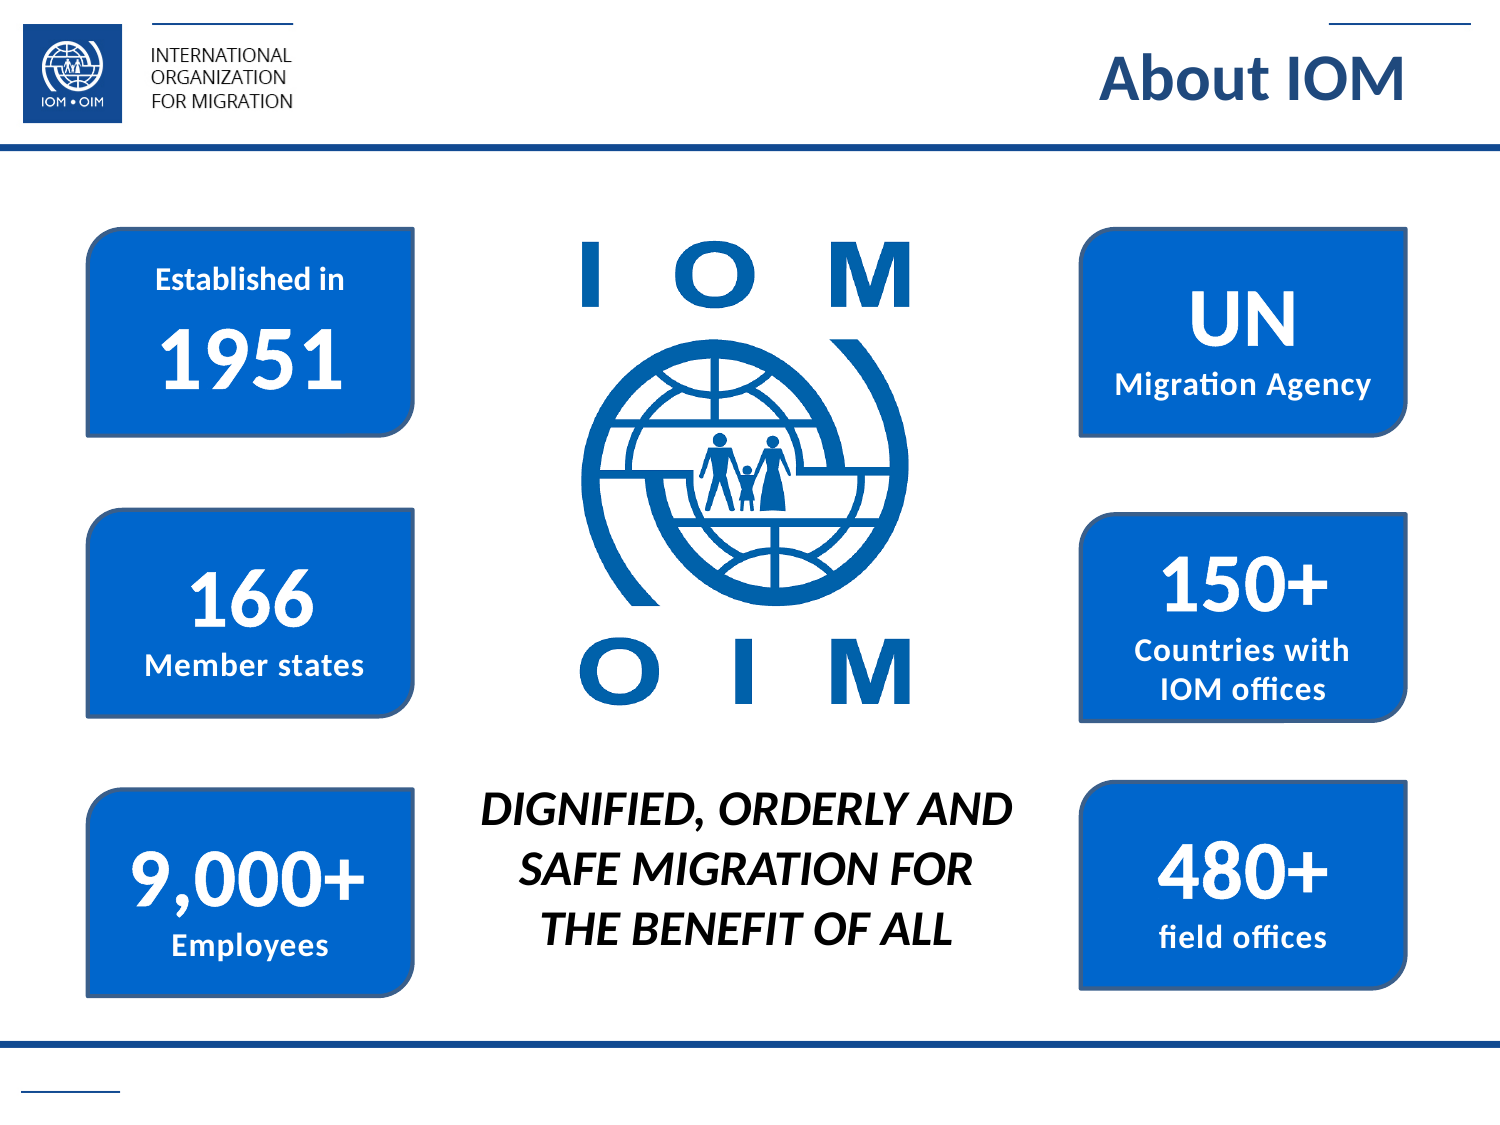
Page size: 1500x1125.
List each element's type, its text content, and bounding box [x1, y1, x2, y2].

text_box About IOM [71, 26, 1422, 122]
text_box DIGNIFIED, ORDERLY AND SAFE MIGRATION FOR THE BENEFIT OF ALL [461, 731, 1032, 1000]
text_box 9,000+ Employees [85, 787, 415, 999]
text_box Established in 1951 [85, 226, 415, 438]
text_box UN Migration Agency [1078, 226, 1408, 438]
picture [0, 0, 1500, 1125]
text_box 166 Member states [85, 507, 415, 719]
text_box 150+ Countries with IOM offices [1078, 512, 1408, 724]
text_box 480+ field offices [1078, 779, 1408, 991]
